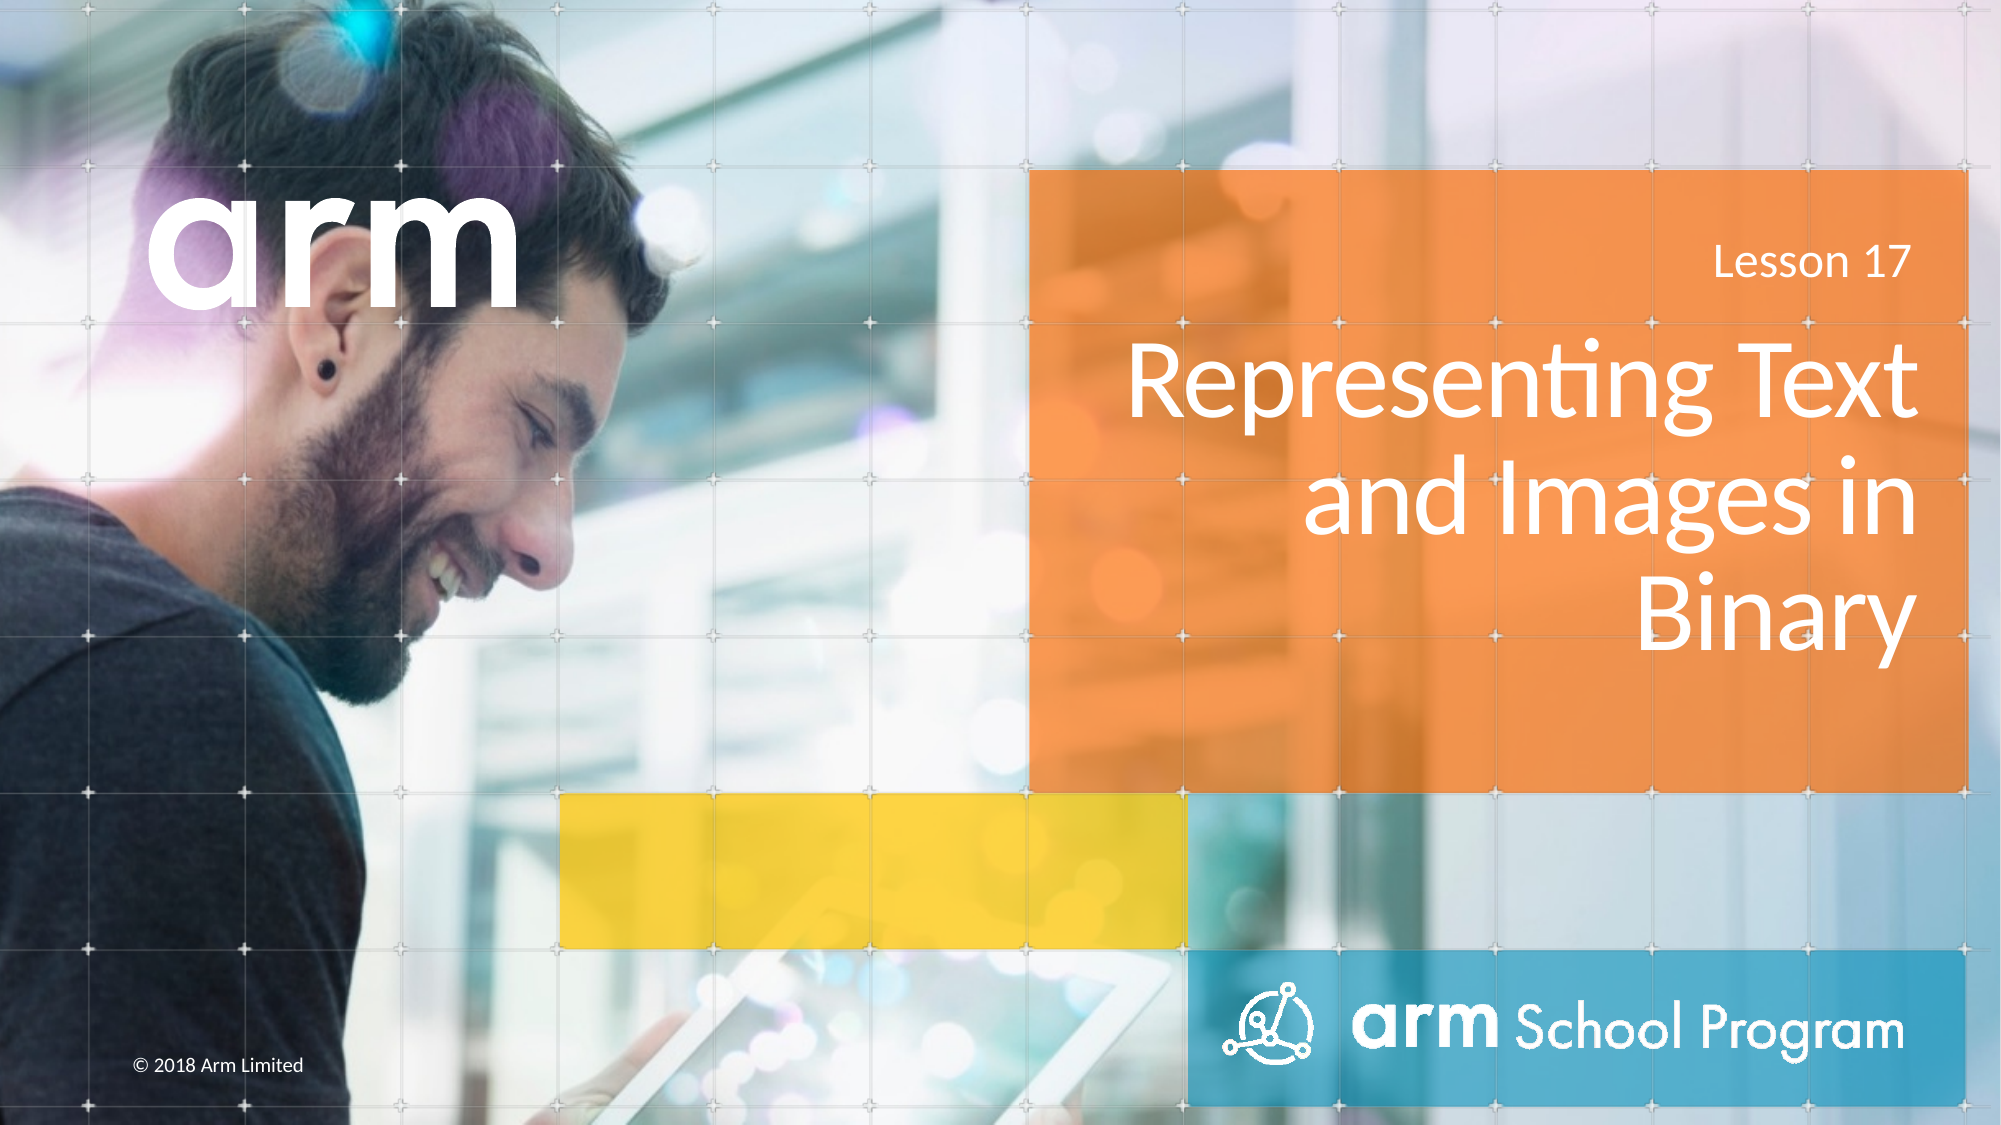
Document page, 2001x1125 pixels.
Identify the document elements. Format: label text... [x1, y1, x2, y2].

title Representing Text and Images in Binary [1090, 371, 1919, 627]
picture [0, 0, 2001, 1125]
list Lesson 17 [1212, 227, 1913, 275]
